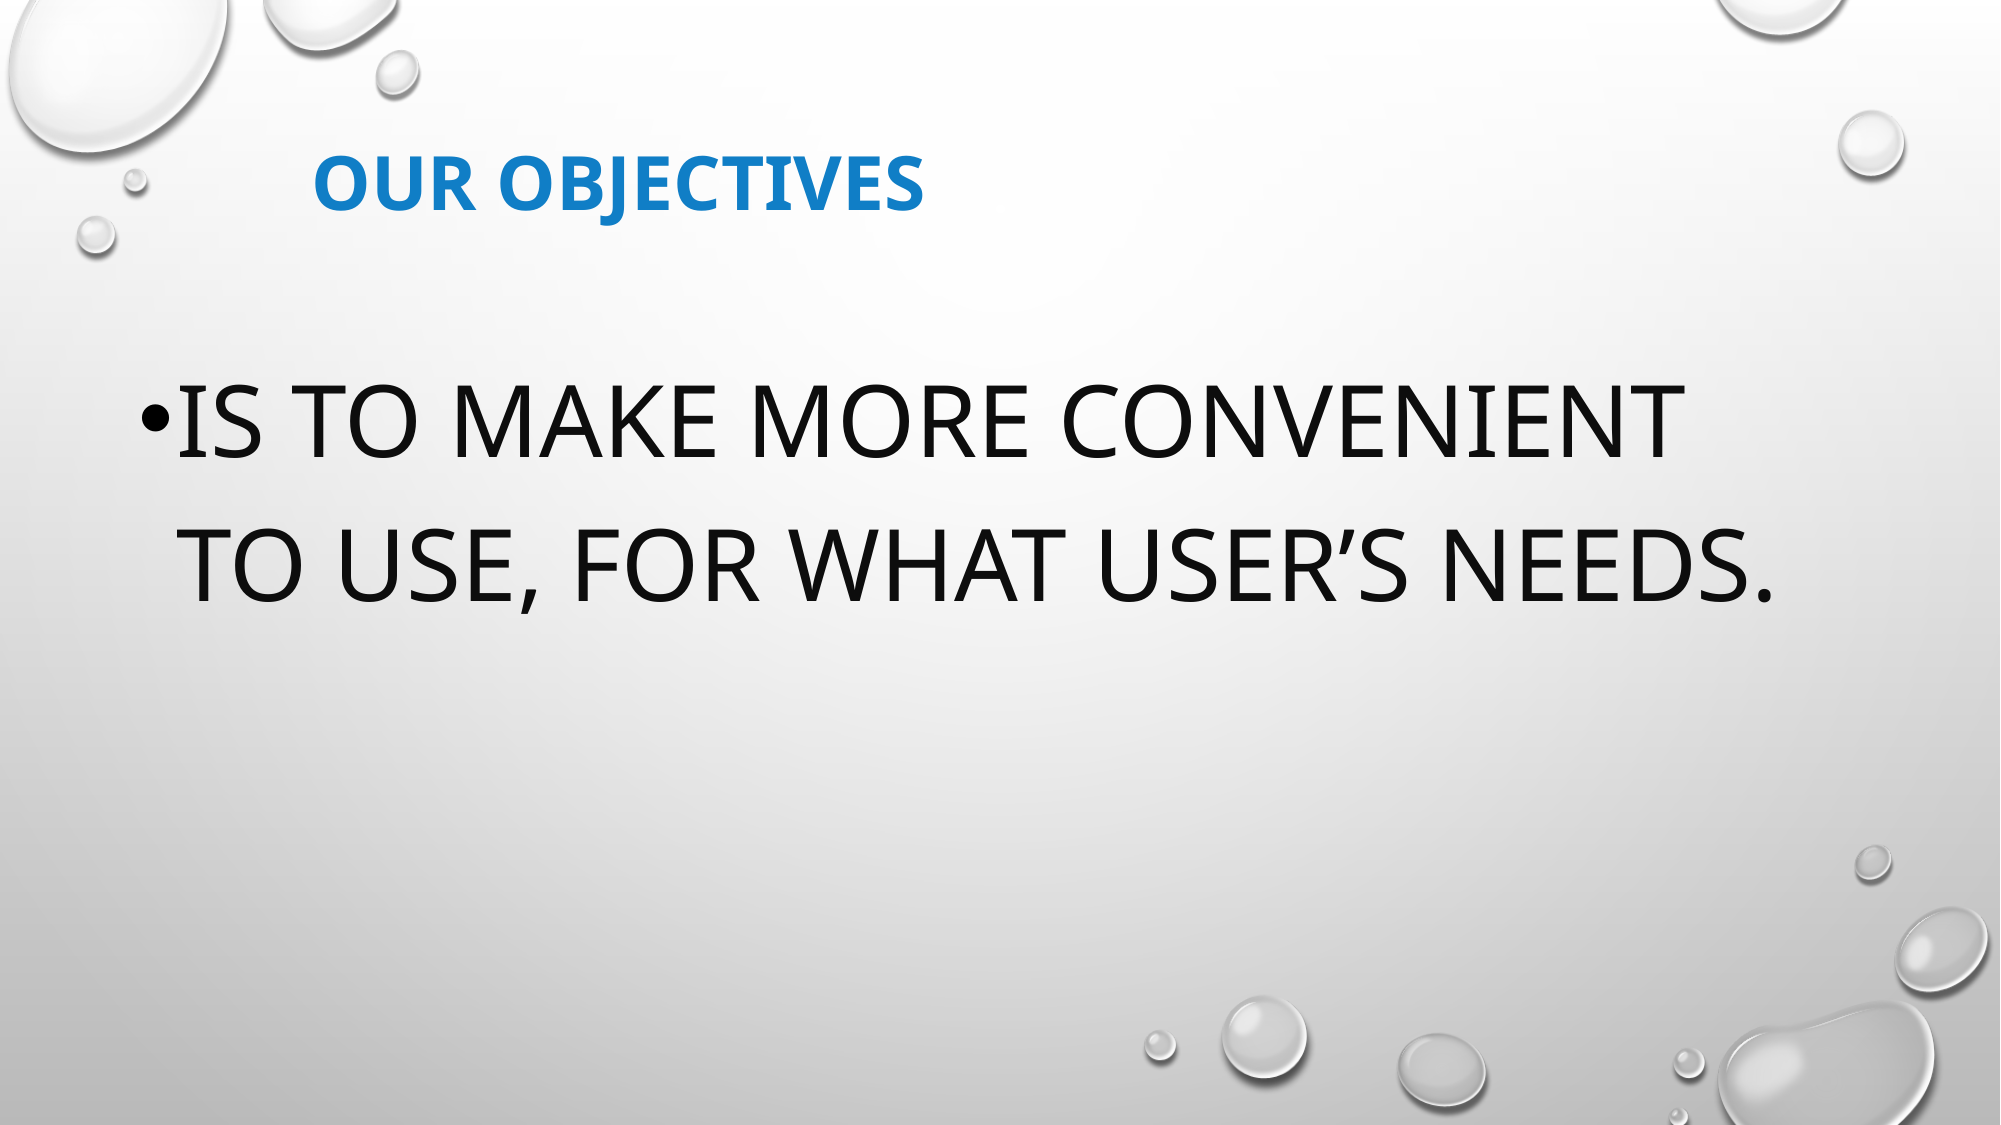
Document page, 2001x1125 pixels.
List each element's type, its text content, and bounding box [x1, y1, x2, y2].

list Is to make more convenient to use, for what user’s needs. [123, 325, 1842, 996]
title OUR OBJECTIVES [149, 101, 1069, 271]
picture [0, 0, 2000, 1125]
